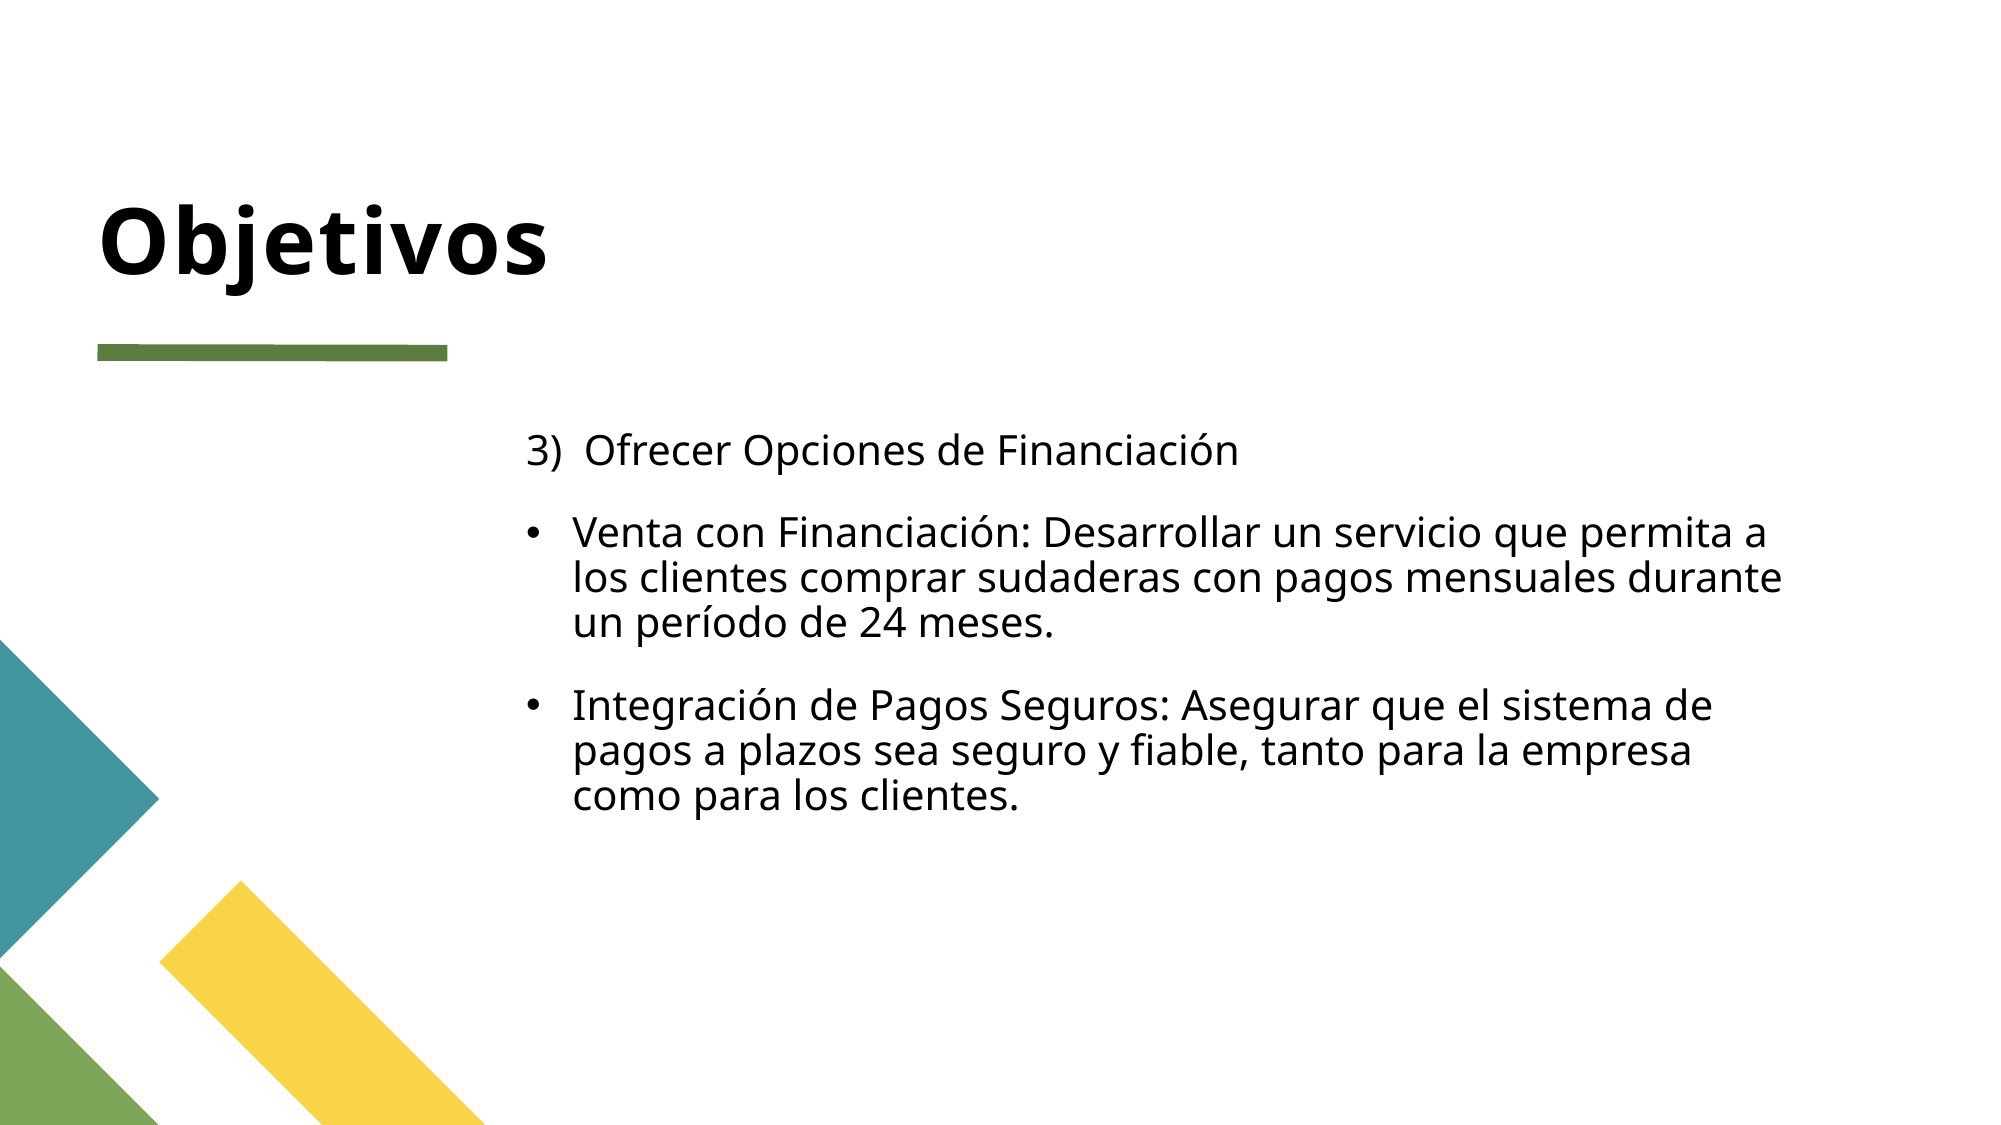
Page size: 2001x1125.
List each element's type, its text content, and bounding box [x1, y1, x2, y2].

title Objetivos [97, 16, 1882, 293]
list 3) Ofrecer Opciones de Financiación Venta con Financiación: Desarrollar un servicio que permita a los clientes comprar sudaderas con pagos mensuales durante un período de 24 meses. Integración de Pagos Seguros: Asegurar que el sistema de pagos a plazos sea seguro y fiable, tanto para la empresa como para los clientes. [526, 391, 1808, 1001]
